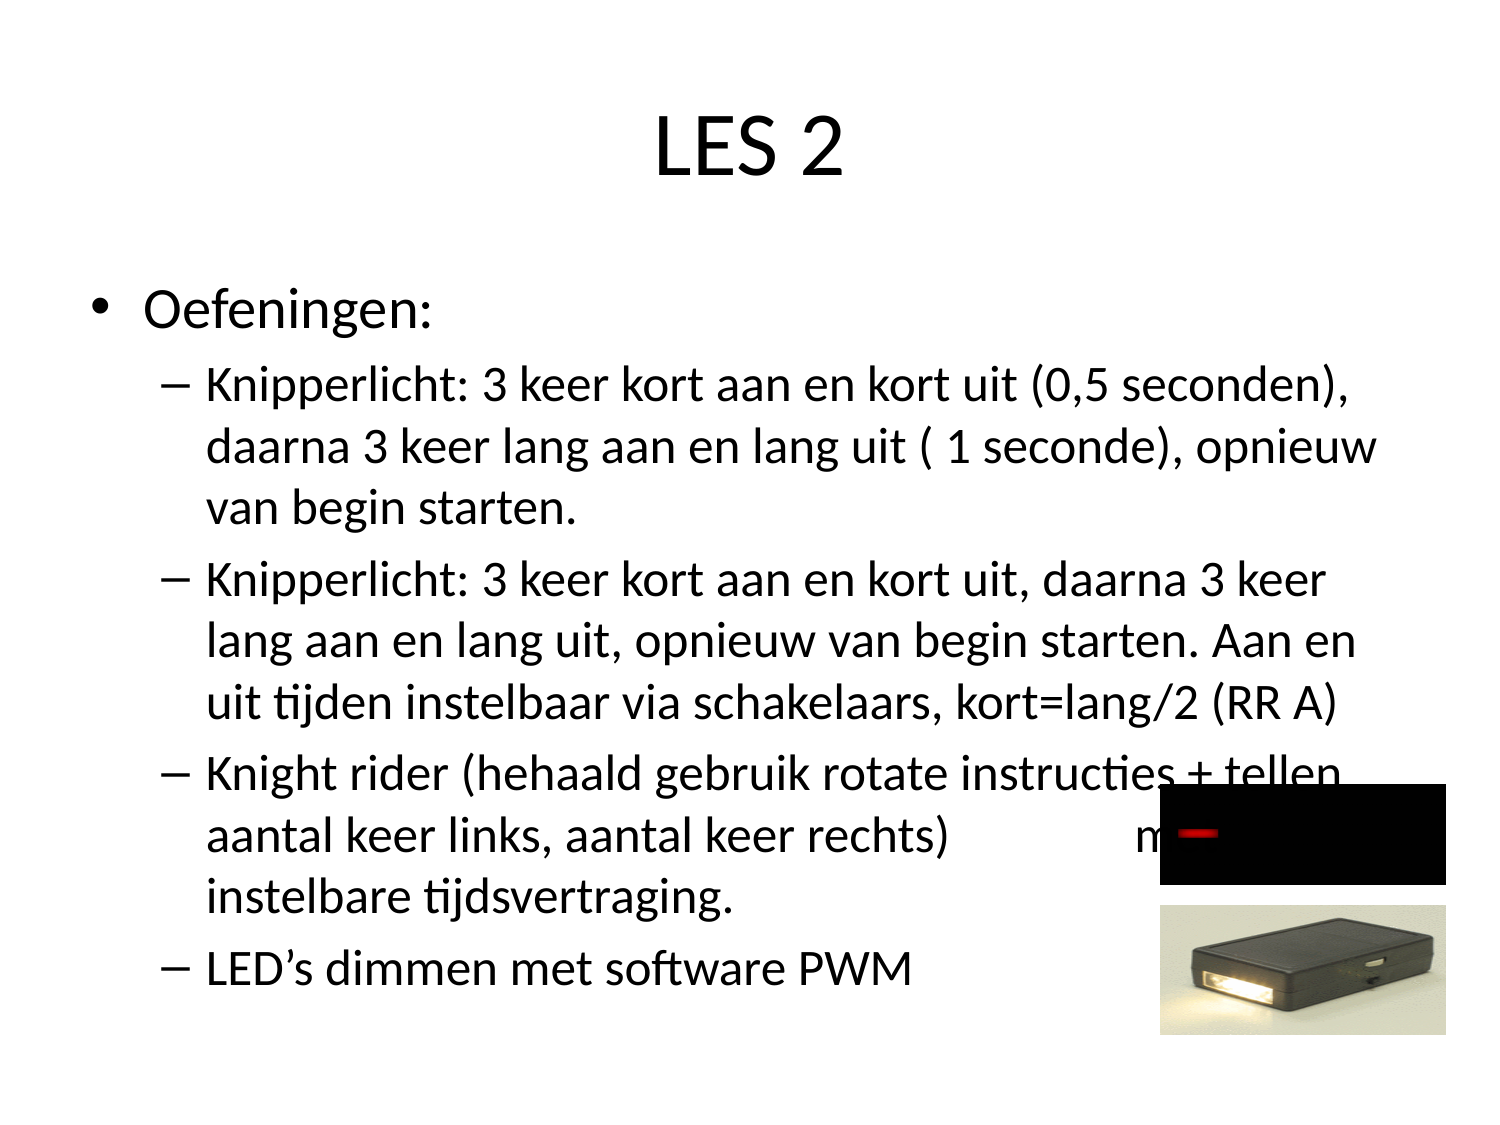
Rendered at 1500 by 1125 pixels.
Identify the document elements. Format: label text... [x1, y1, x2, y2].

picture [1160, 904, 1446, 1036]
list Oefeningen: Knipperlicht: 3 keer kort aan en kort uit (0,5 seconden), daarna 3 keer lang aan en lang uit ( 1 seconde), opnieuw van begin starten. Knipperlicht: 3 keer kort aan en kort uit, daarna 3 keer lang aan en lang uit, opnieuw van begin starten. Aan en uit tijden instelbaar via schakelaars, kort=lang/2 (RR A) Knight rider (hehaald gebruik rotate instructies + tellen aantal keer links, aantal keer rechts) met instelbare tijdsvertraging. LED’s dimmen met software PWM [75, 262, 1425, 1005]
picture [1160, 783, 1446, 885]
title LES 2 [75, 45, 1425, 233]
